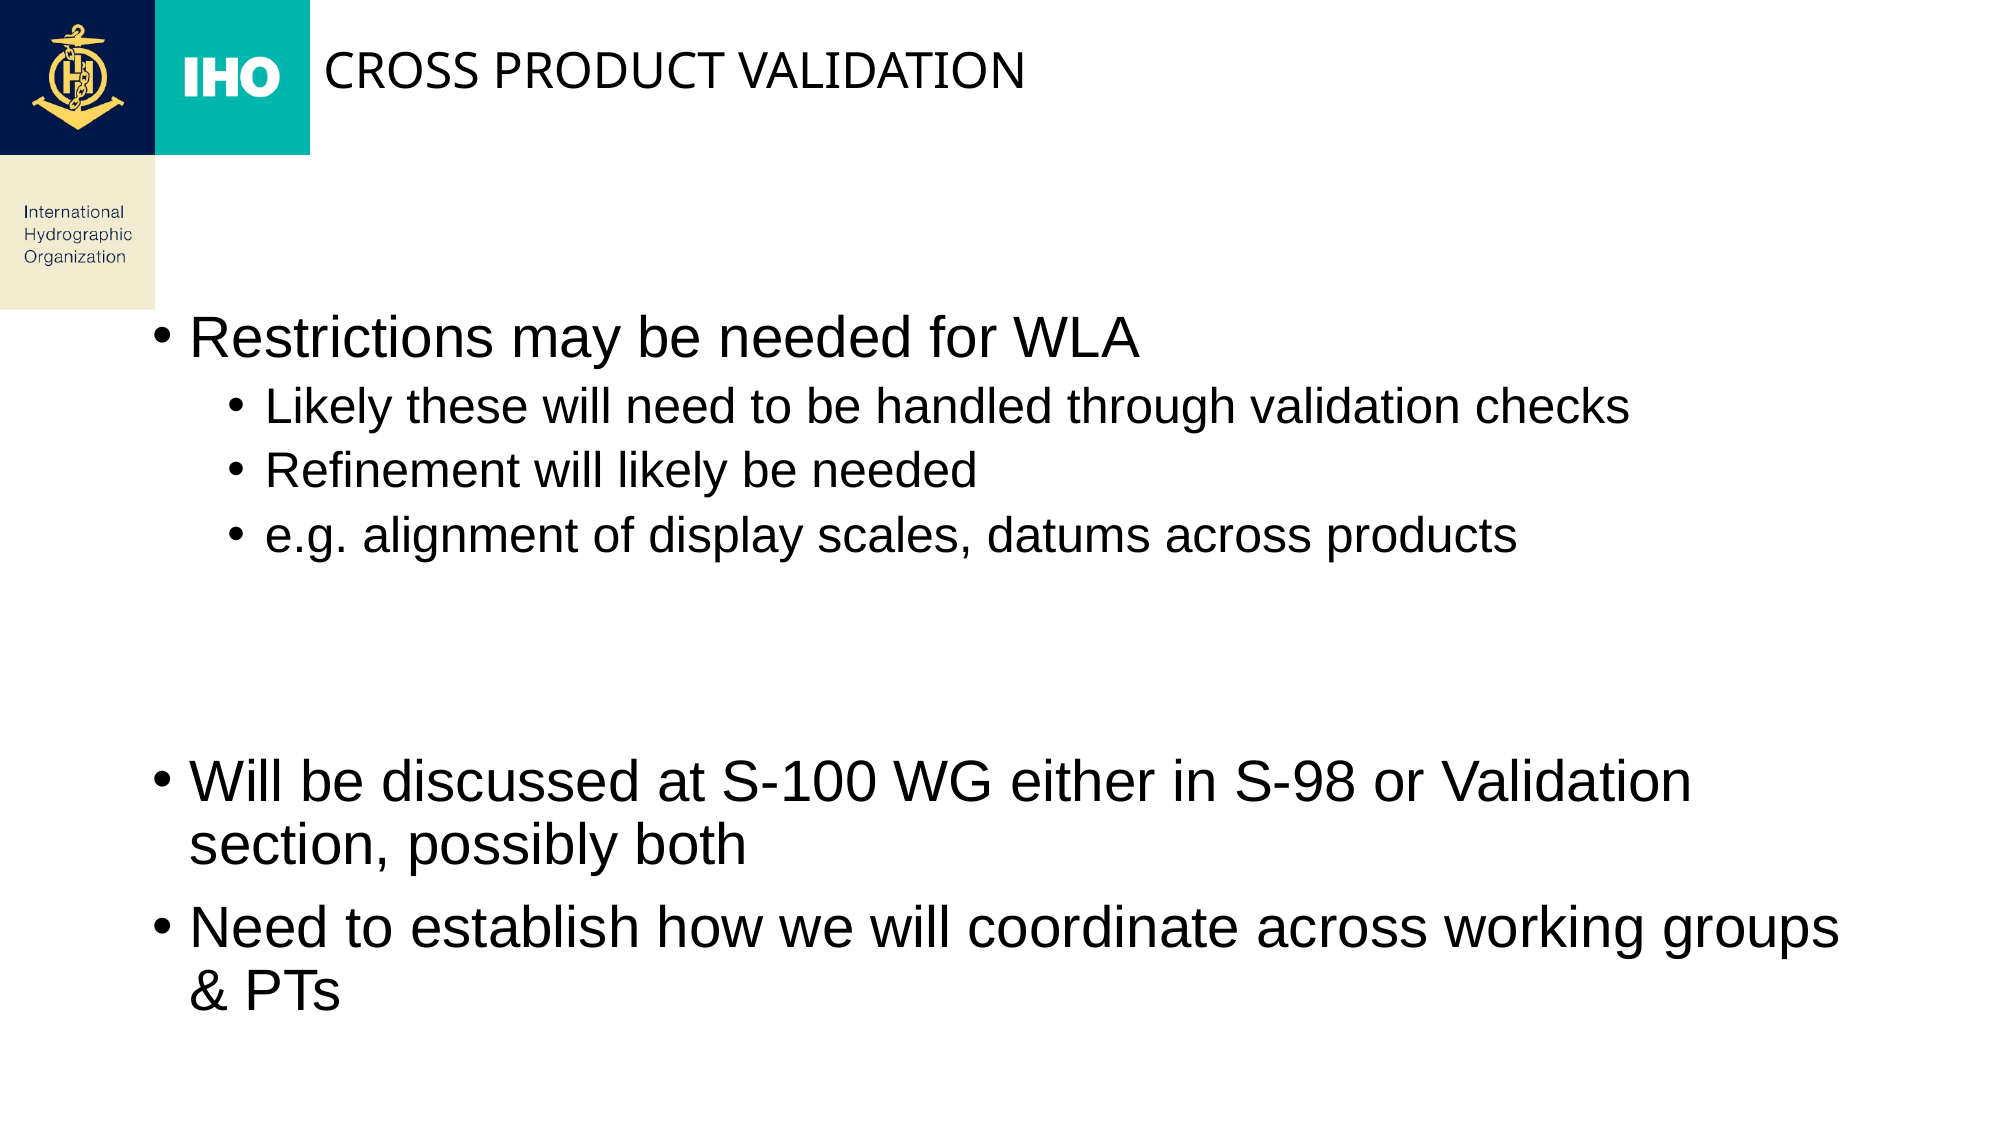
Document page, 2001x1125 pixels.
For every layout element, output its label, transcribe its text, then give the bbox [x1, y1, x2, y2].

picture [0, 0, 310, 310]
list Restrictions may be needed for WLA Likely these will need to be handled through validation checks Refinement will likely be needed e.g. alignment of display scales, datums across products Will be discussed at S-100 WG either in S-98 or Validation section, possibly both Need to establish how we will coordinate across working groups & PTs [137, 299, 1863, 1014]
title Cross product validation [308, 0, 2000, 145]
